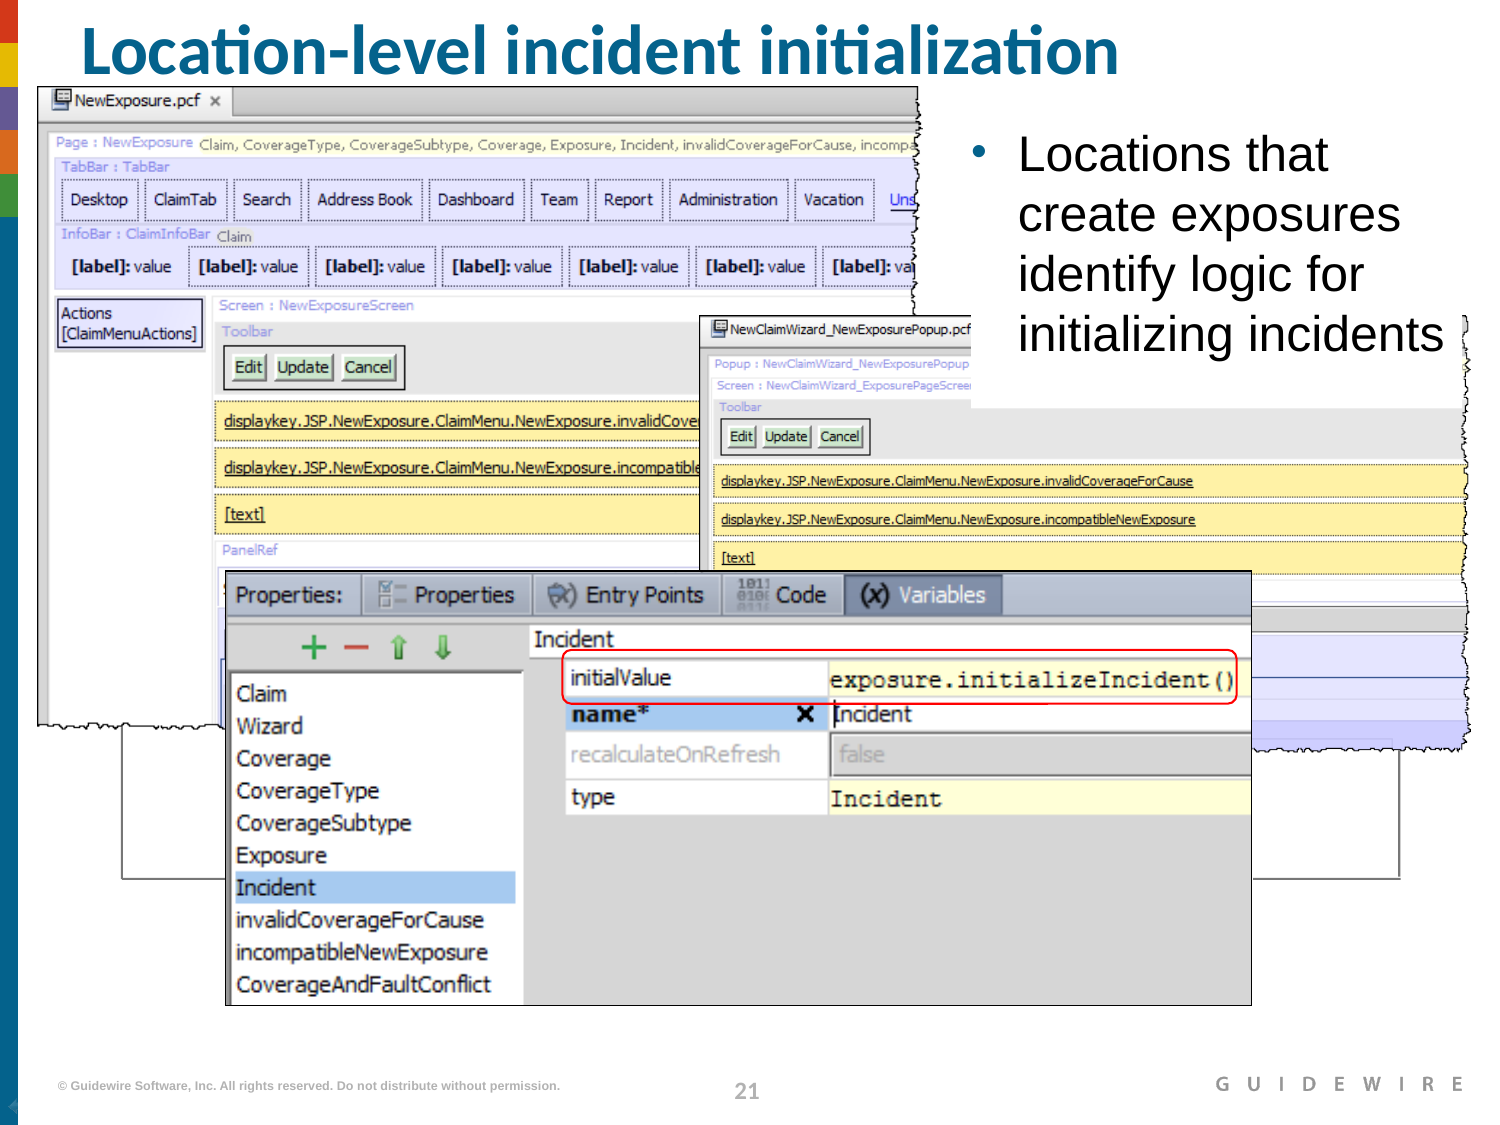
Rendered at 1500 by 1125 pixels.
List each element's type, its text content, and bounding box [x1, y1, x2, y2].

picture [1215, 1073, 1480, 1096]
picture [0, 0, 18, 216]
list Locations that create exposures identify logic for initializing incidents [971, 121, 1463, 313]
picture [10, 1101, 18, 1111]
picture [37, 86, 1471, 1005]
title Location-level incident initialization [81, 19, 1446, 142]
